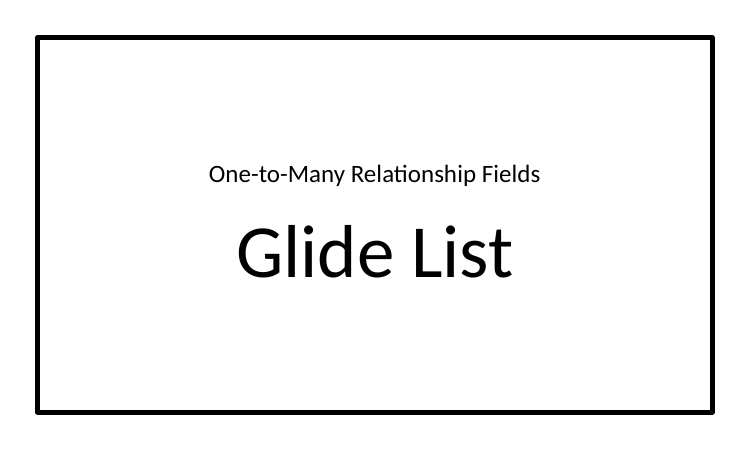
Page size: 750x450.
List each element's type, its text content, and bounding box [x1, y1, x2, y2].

list One-to-Many Relationship Fields Glide List [35, 35, 715, 415]
